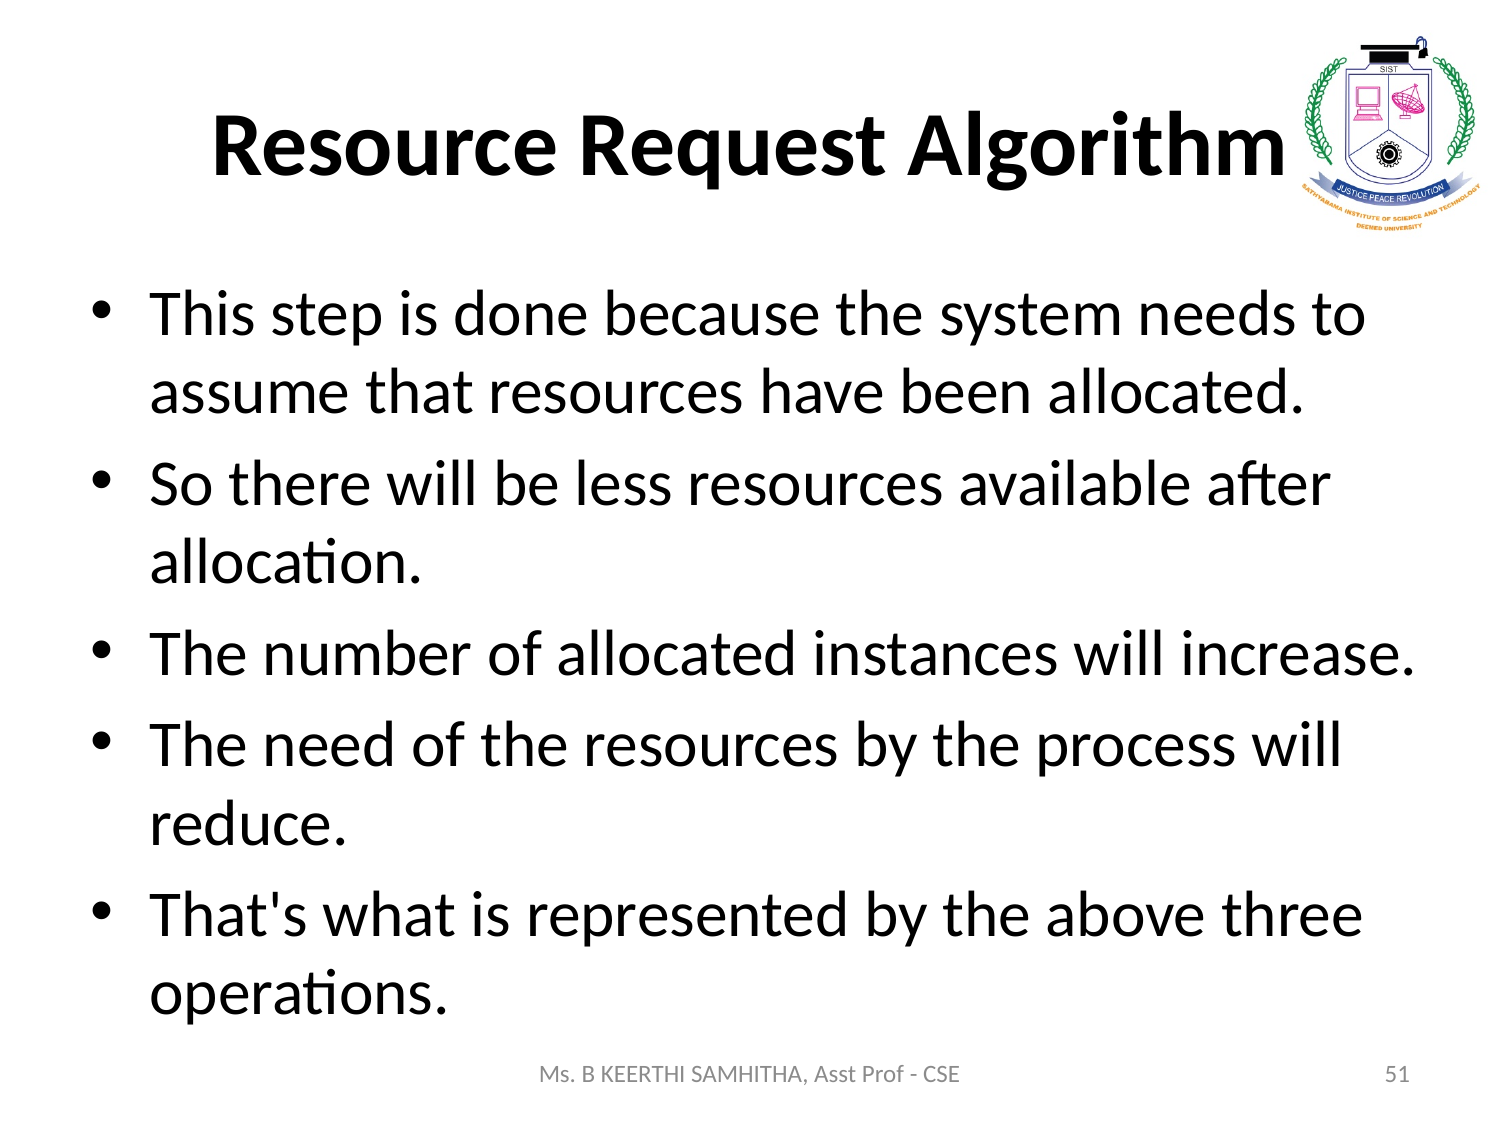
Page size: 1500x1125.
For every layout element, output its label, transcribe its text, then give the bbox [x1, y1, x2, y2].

list This step is done because the system needs to assume that resources have been allocated. So there will be less resources available after allocation. The number of allocated instances will increase. The need of the resources by the process will reduce. That's what is represented by the above three operations. [75, 262, 1447, 1047]
title Resource Request Algorithm [75, 45, 1425, 233]
slide_number 51 [1074, 1042, 1425, 1103]
footer Ms. B KEERTHI SAMHITHA, Asst Prof - CSE [512, 1042, 988, 1103]
picture [1280, 30, 1500, 251]
